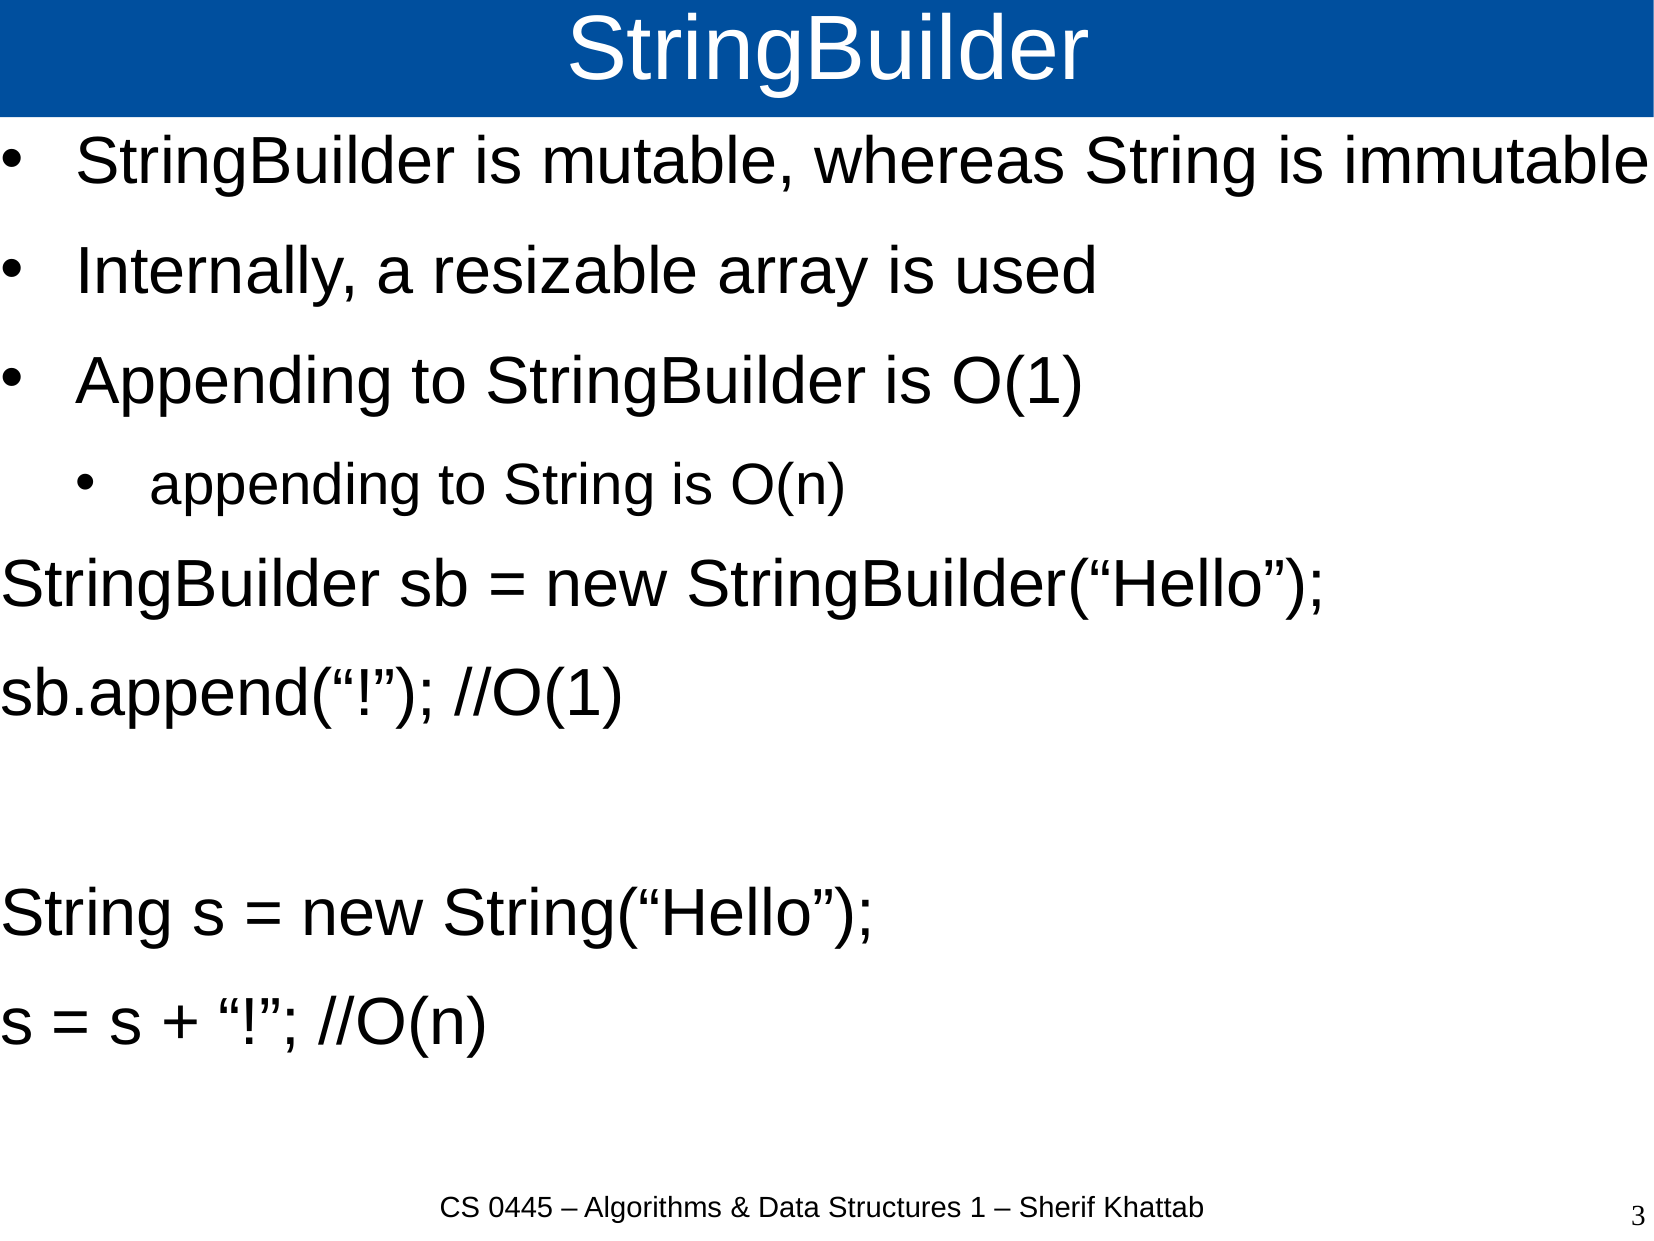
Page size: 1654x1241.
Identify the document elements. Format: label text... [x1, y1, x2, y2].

slide_number 3 [1265, 1198, 1647, 1241]
list StringBuilder is mutable, whereas String is immutable Internally, a resizable array is used Appending to StringBuilder is O(1) appending to String is O(n) StringBuilder sb = new StringBuilder(“Hello”); sb.append(“!”); //O(1) String s = new String(“Hello”); s = s + “!”; //O(n) [0, 117, 1654, 1195]
title StringBuilder [0, 0, 1654, 117]
footer CS 0445 – Algorithms & Data Structures 1 – Sherif Khattab [407, 1190, 1238, 1241]
